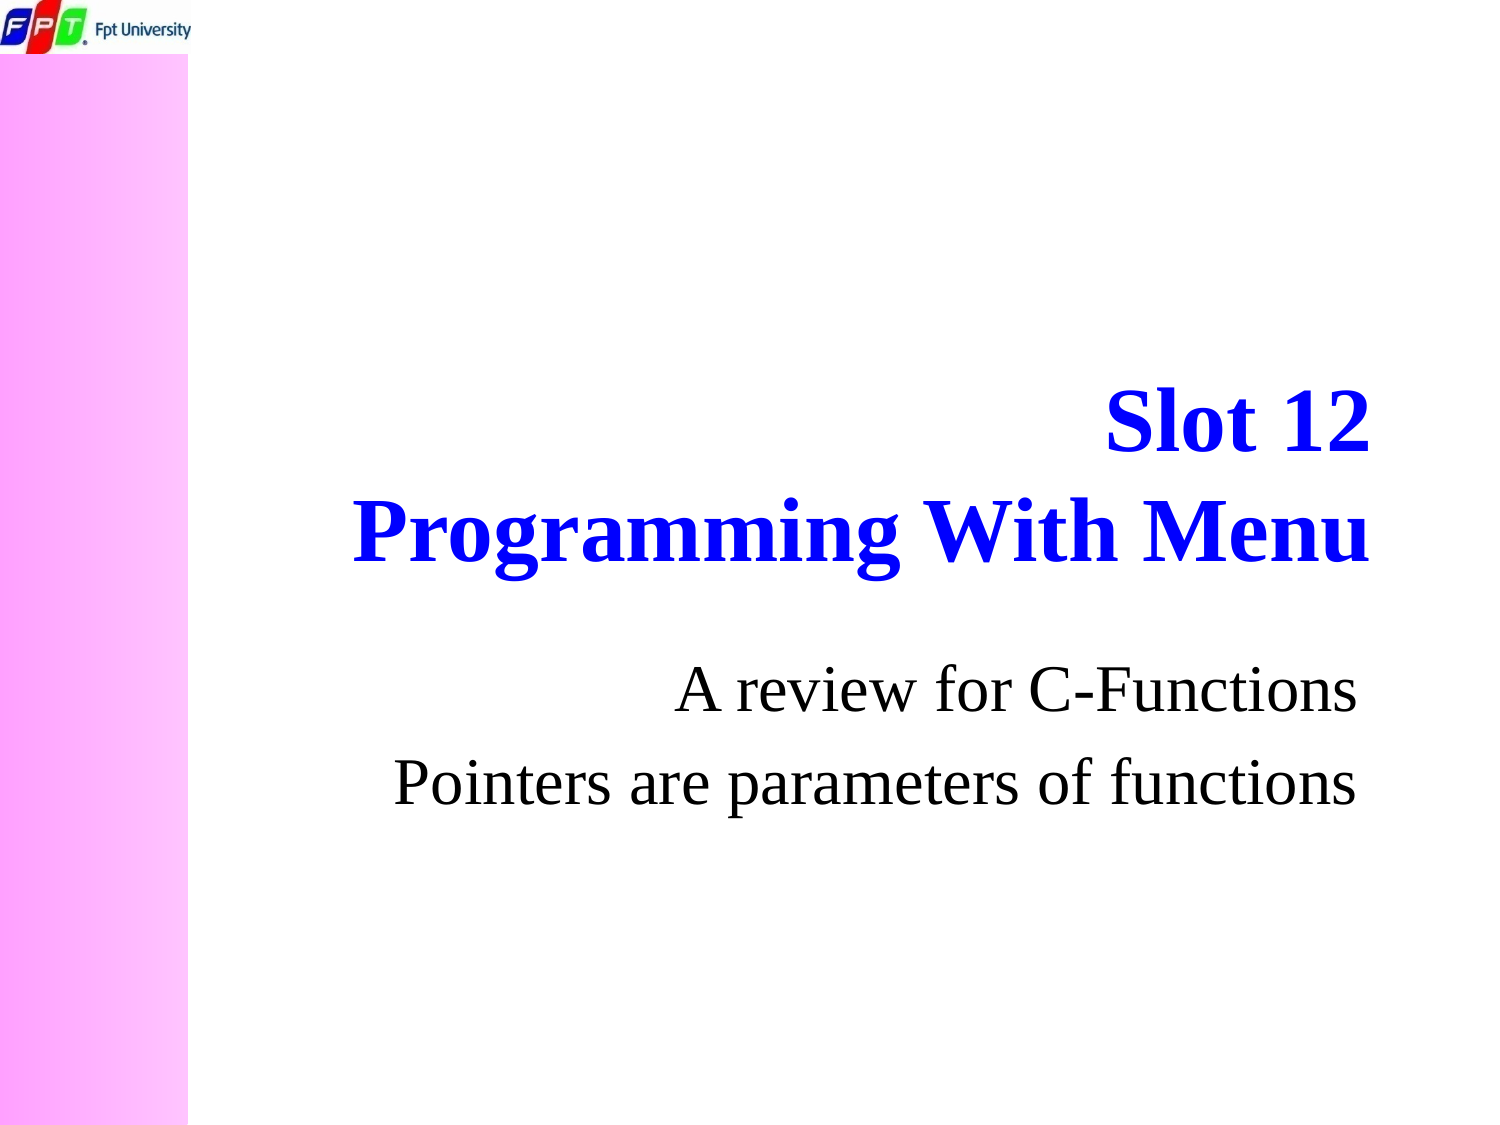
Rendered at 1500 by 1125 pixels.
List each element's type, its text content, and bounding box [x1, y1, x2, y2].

picture [0, 0, 191, 54]
title Slot 12 Programming With Menu [112, 349, 1388, 591]
subtitle A review for C-Functions Pointers are parameters of functions [225, 637, 1375, 925]
